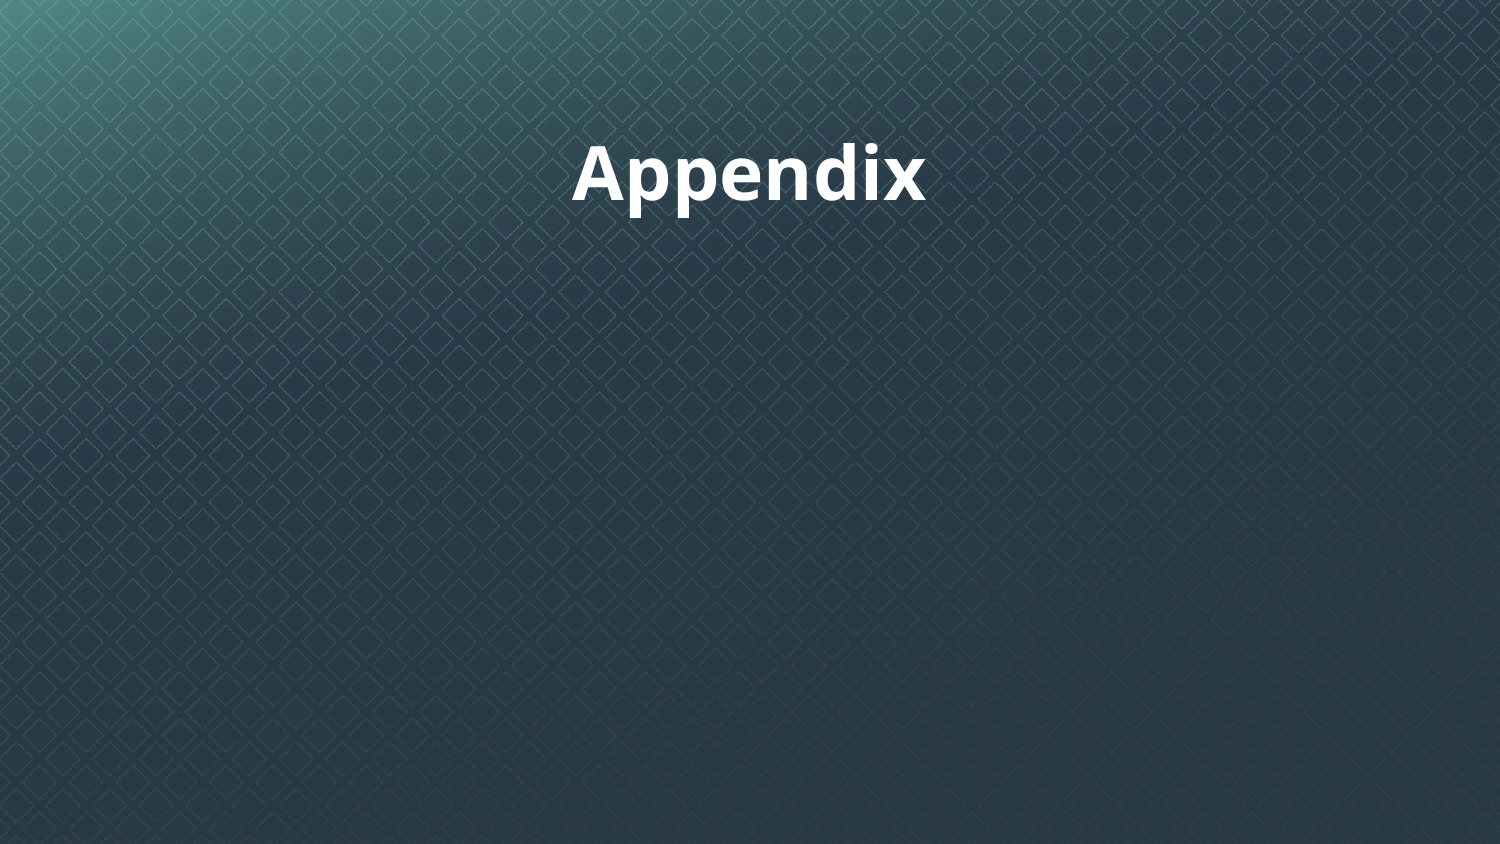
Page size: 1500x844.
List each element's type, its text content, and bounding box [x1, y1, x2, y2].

text_box Appendix [143, 109, 1357, 311]
picture [0, 0, 1500, 844]
